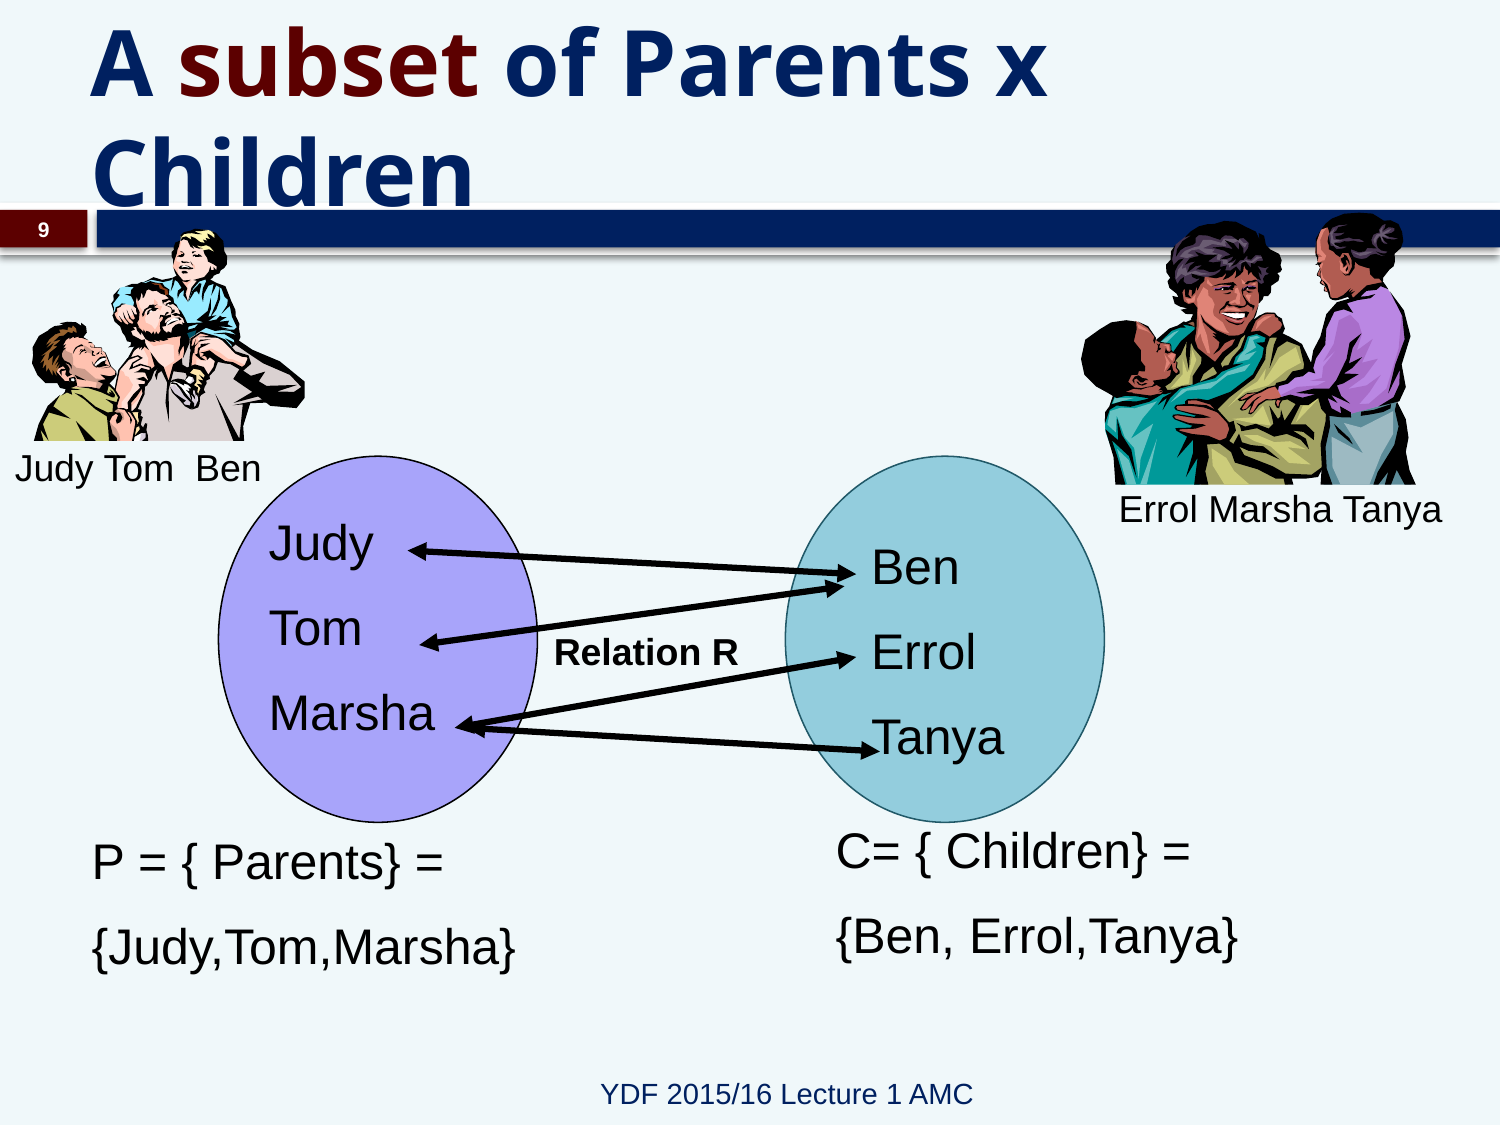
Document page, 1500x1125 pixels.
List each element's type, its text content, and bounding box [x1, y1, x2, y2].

title A subset of Parents x Children [74, 44, 1426, 185]
text_box P = { Parents} = {Judy,Tom,Marsha} [76, 822, 668, 983]
slide_number 9 [0, 208, 88, 249]
text_box [466, 722, 880, 758]
text_box [787, 658, 856, 750]
text_box [285, 420, 573, 481]
text_box Judy Tom Ben [0, 436, 285, 497]
text_box [271, 481, 485, 503]
picture [31, 227, 307, 443]
text_box [817, 749, 1055, 810]
text_box [419, 628, 539, 650]
text_box Ben Errol Tanya [856, 527, 1140, 772]
footer YDF 2015/16 Lecture 1 AMC [99, 1063, 990, 1123]
text_box [591, 581, 845, 621]
text_box Relation R [539, 621, 774, 681]
text_box C= { Children} = {Ben, Errol,Tanya} [820, 810, 1412, 971]
text_box Errol Marsha Tanya [1103, 477, 1458, 537]
text_box [774, 653, 857, 672]
text_box [407, 544, 857, 580]
text_box [218, 525, 507, 822]
text_box [797, 456, 1071, 573]
text_box [785, 572, 856, 668]
picture [1080, 210, 1419, 488]
text_box Judy Tom Marsha [253, 503, 538, 748]
text_box [454, 719, 472, 732]
